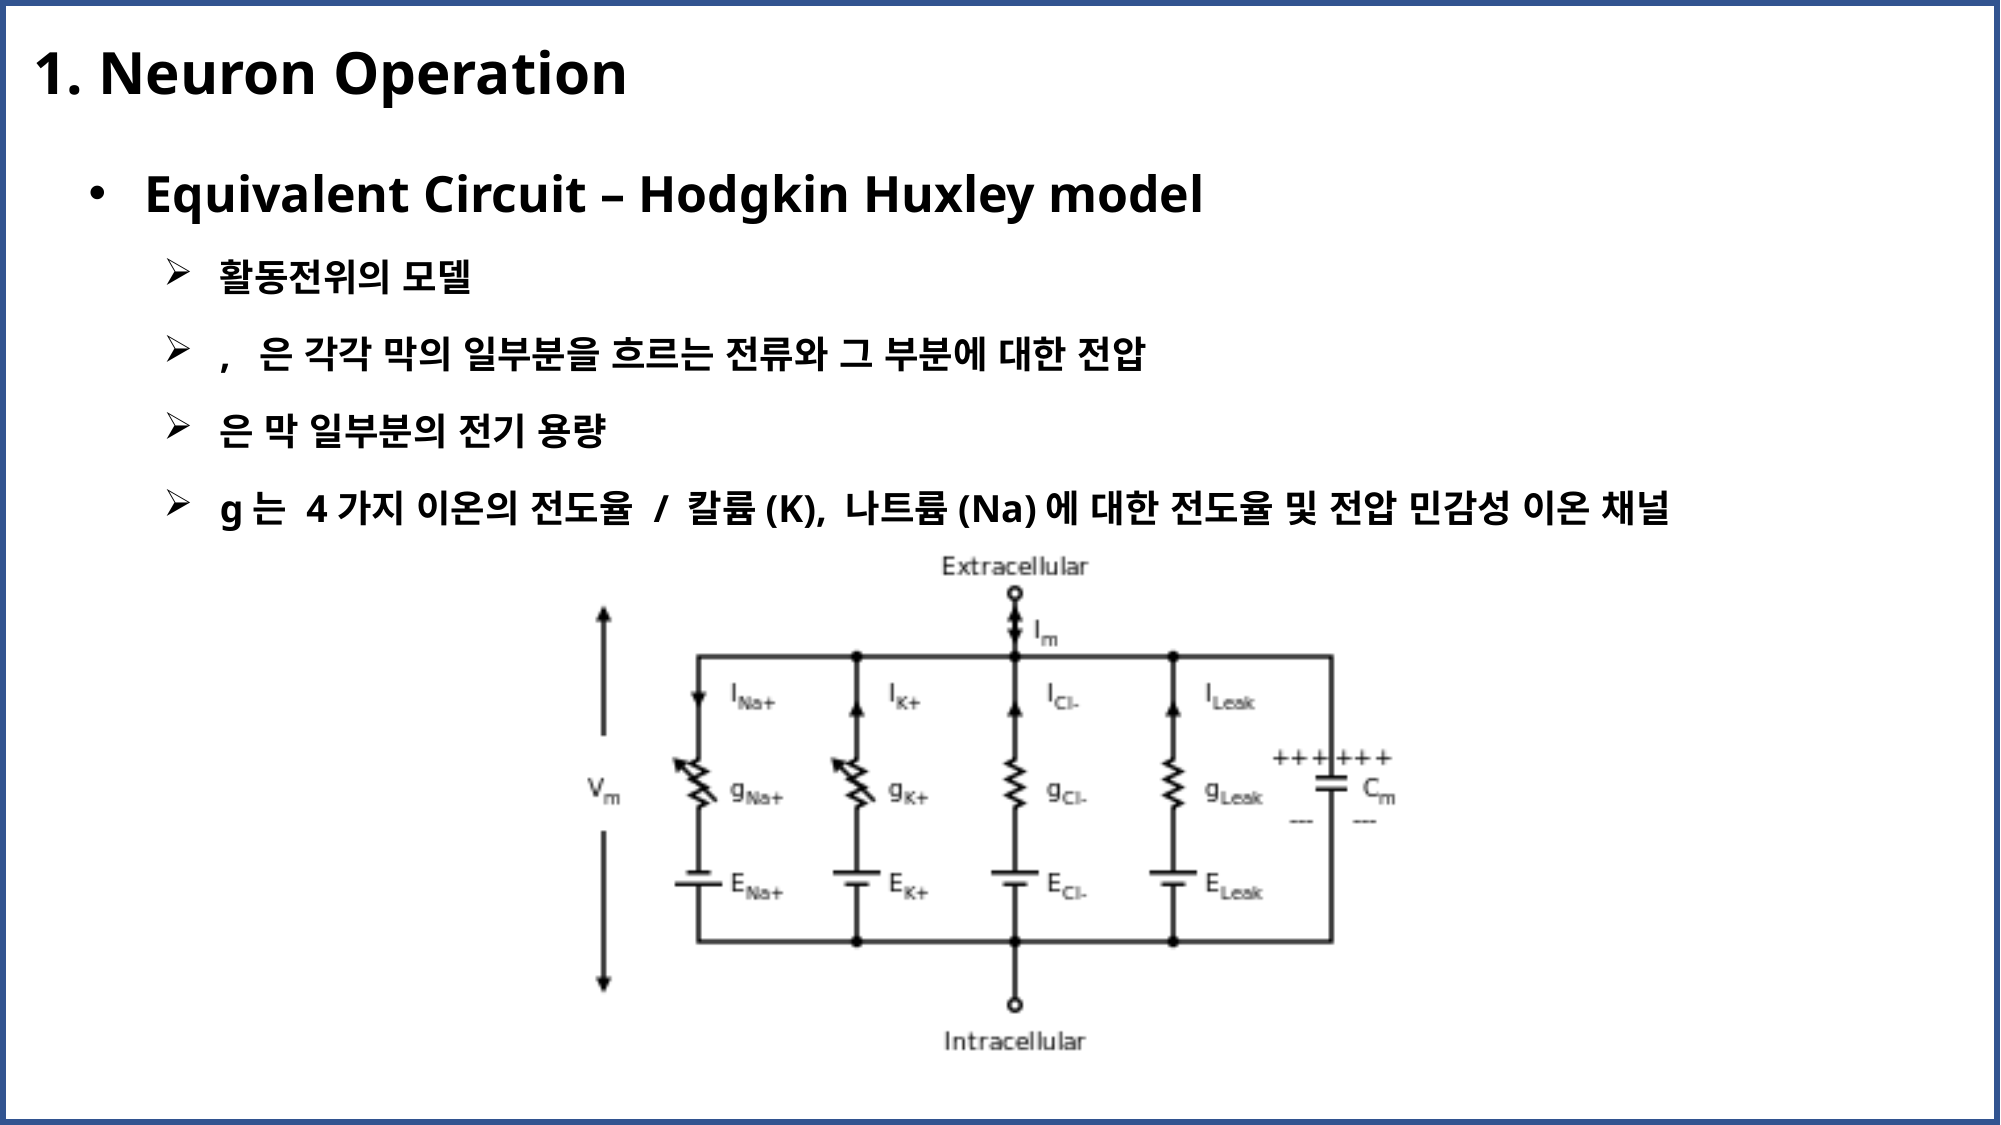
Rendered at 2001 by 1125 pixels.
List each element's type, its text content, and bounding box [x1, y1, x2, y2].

text_box 1. Neuron Operation [18, 28, 1807, 114]
text_box [0, 0, 2000, 1125]
picture [557, 515, 1443, 1085]
